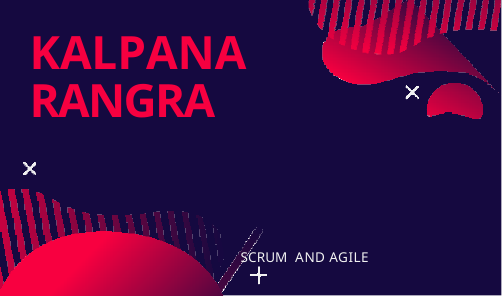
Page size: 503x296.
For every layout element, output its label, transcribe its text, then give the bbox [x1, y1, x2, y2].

text_box SCRUM AND AGILE [238, 246, 475, 266]
picture [23, 162, 36, 175]
picture [0, 189, 267, 296]
picture [308, 0, 502, 119]
title KALPANA RANGRA [27, 21, 265, 127]
